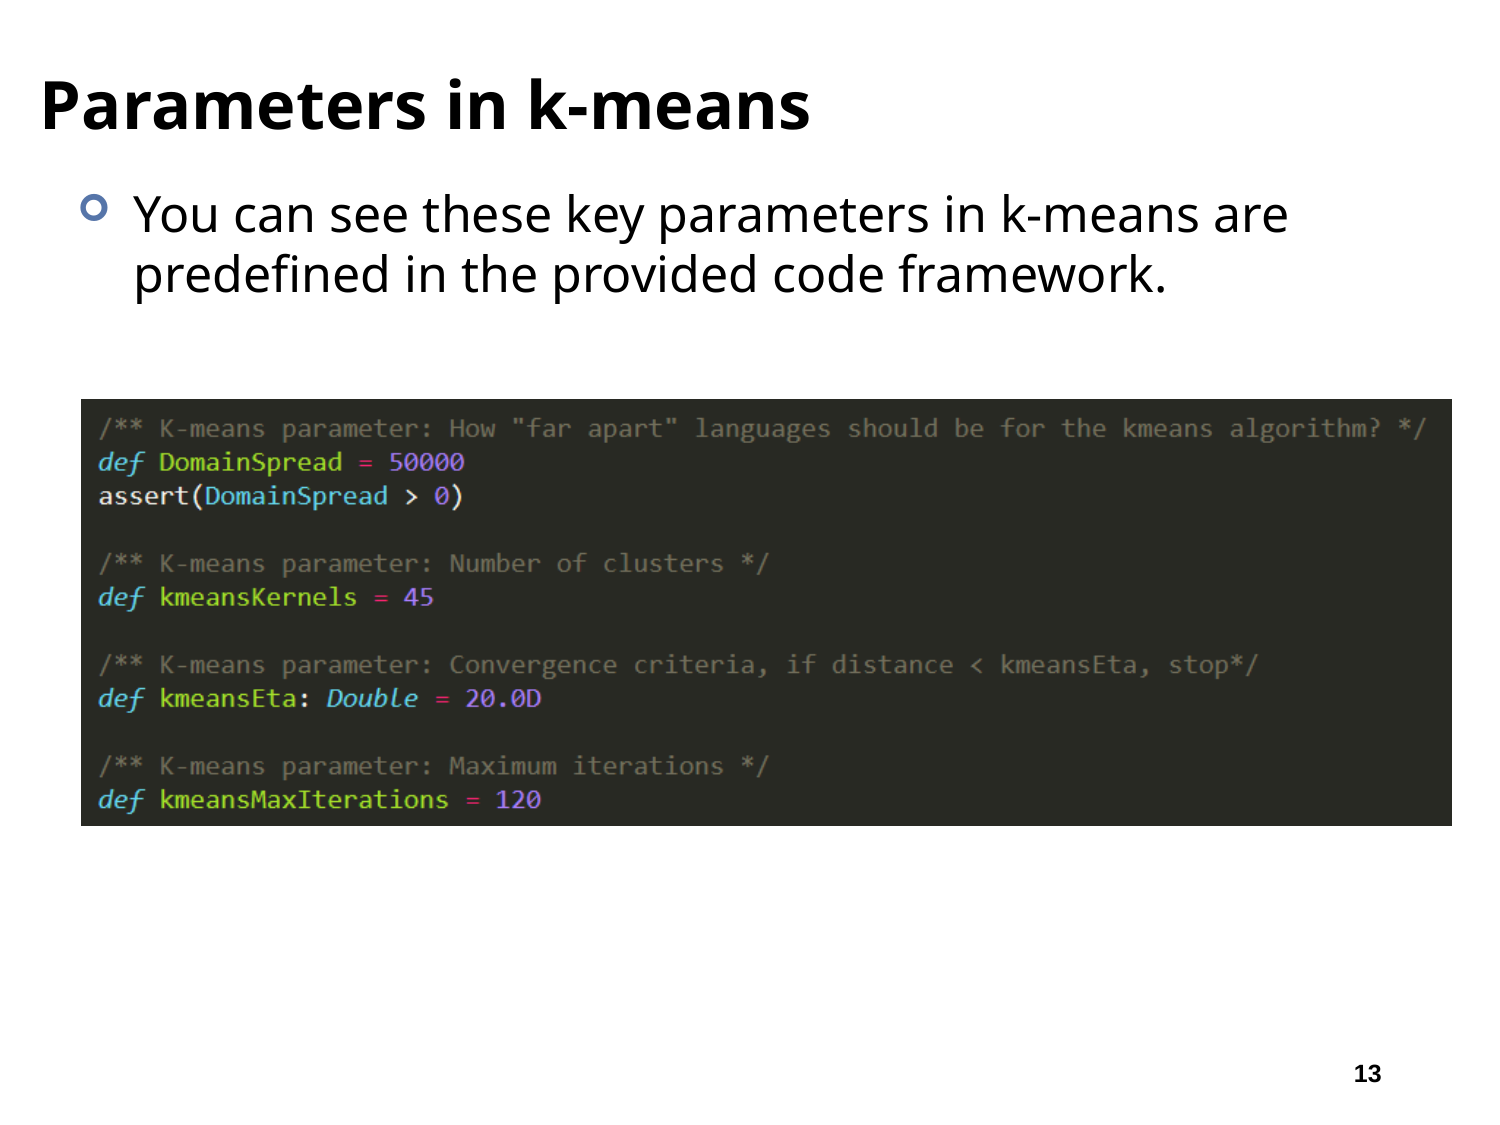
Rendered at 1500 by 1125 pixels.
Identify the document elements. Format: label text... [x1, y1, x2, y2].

picture [81, 399, 1453, 826]
list You can see these key parameters in k-means are predefined in the provided code framework. [62, 188, 1451, 1013]
slide_number 13 [1059, 1042, 1397, 1103]
title Parameters in k-means [24, 18, 1451, 188]
